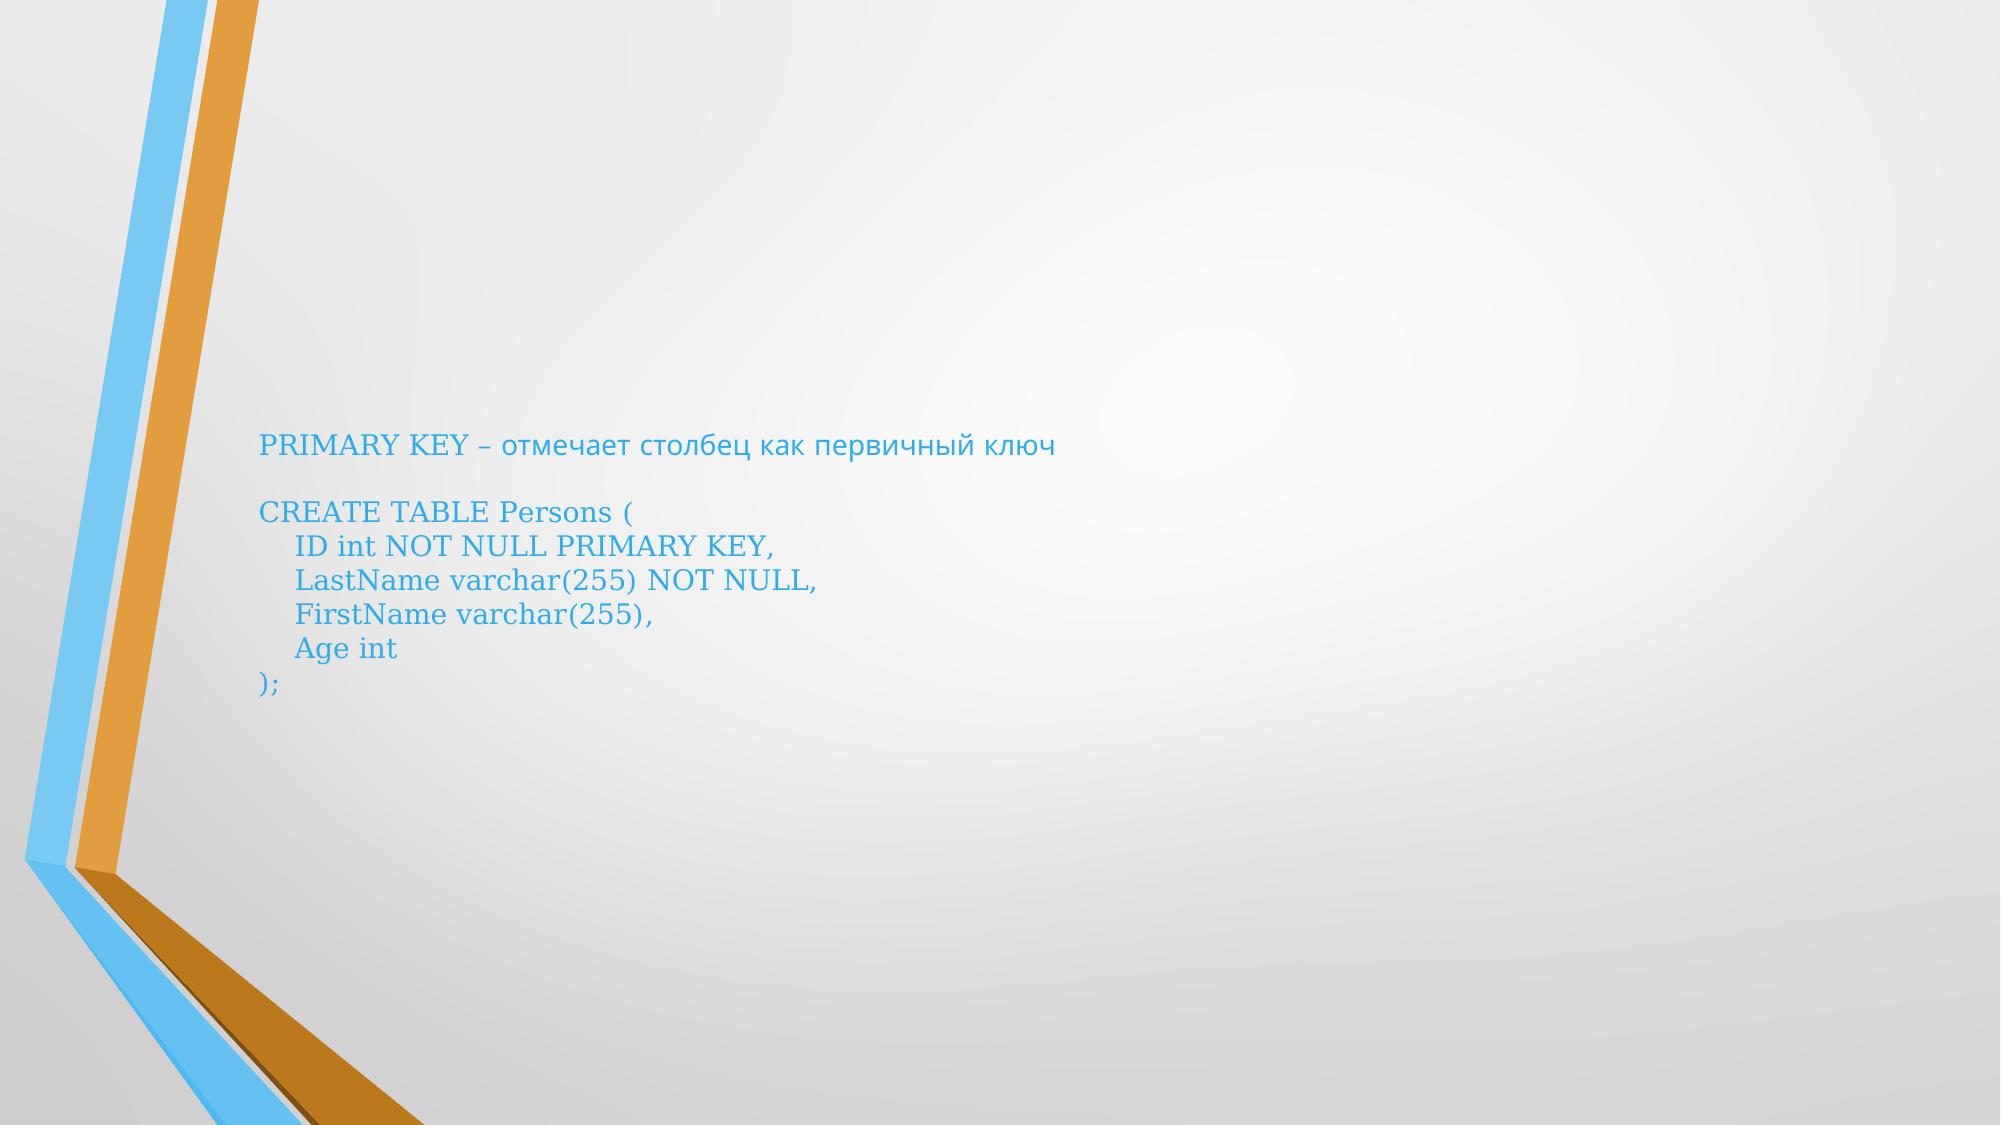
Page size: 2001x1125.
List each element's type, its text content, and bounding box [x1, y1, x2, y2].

title PRIMARY KEY – отмечает столбец как первичный ключ CREATE TABLE Persons ( ID int NOT NULL PRIMARY KEY, LastName varchar(255) NOT NULL, FirstName varchar(255), Age int ); [243, 418, 2000, 707]
